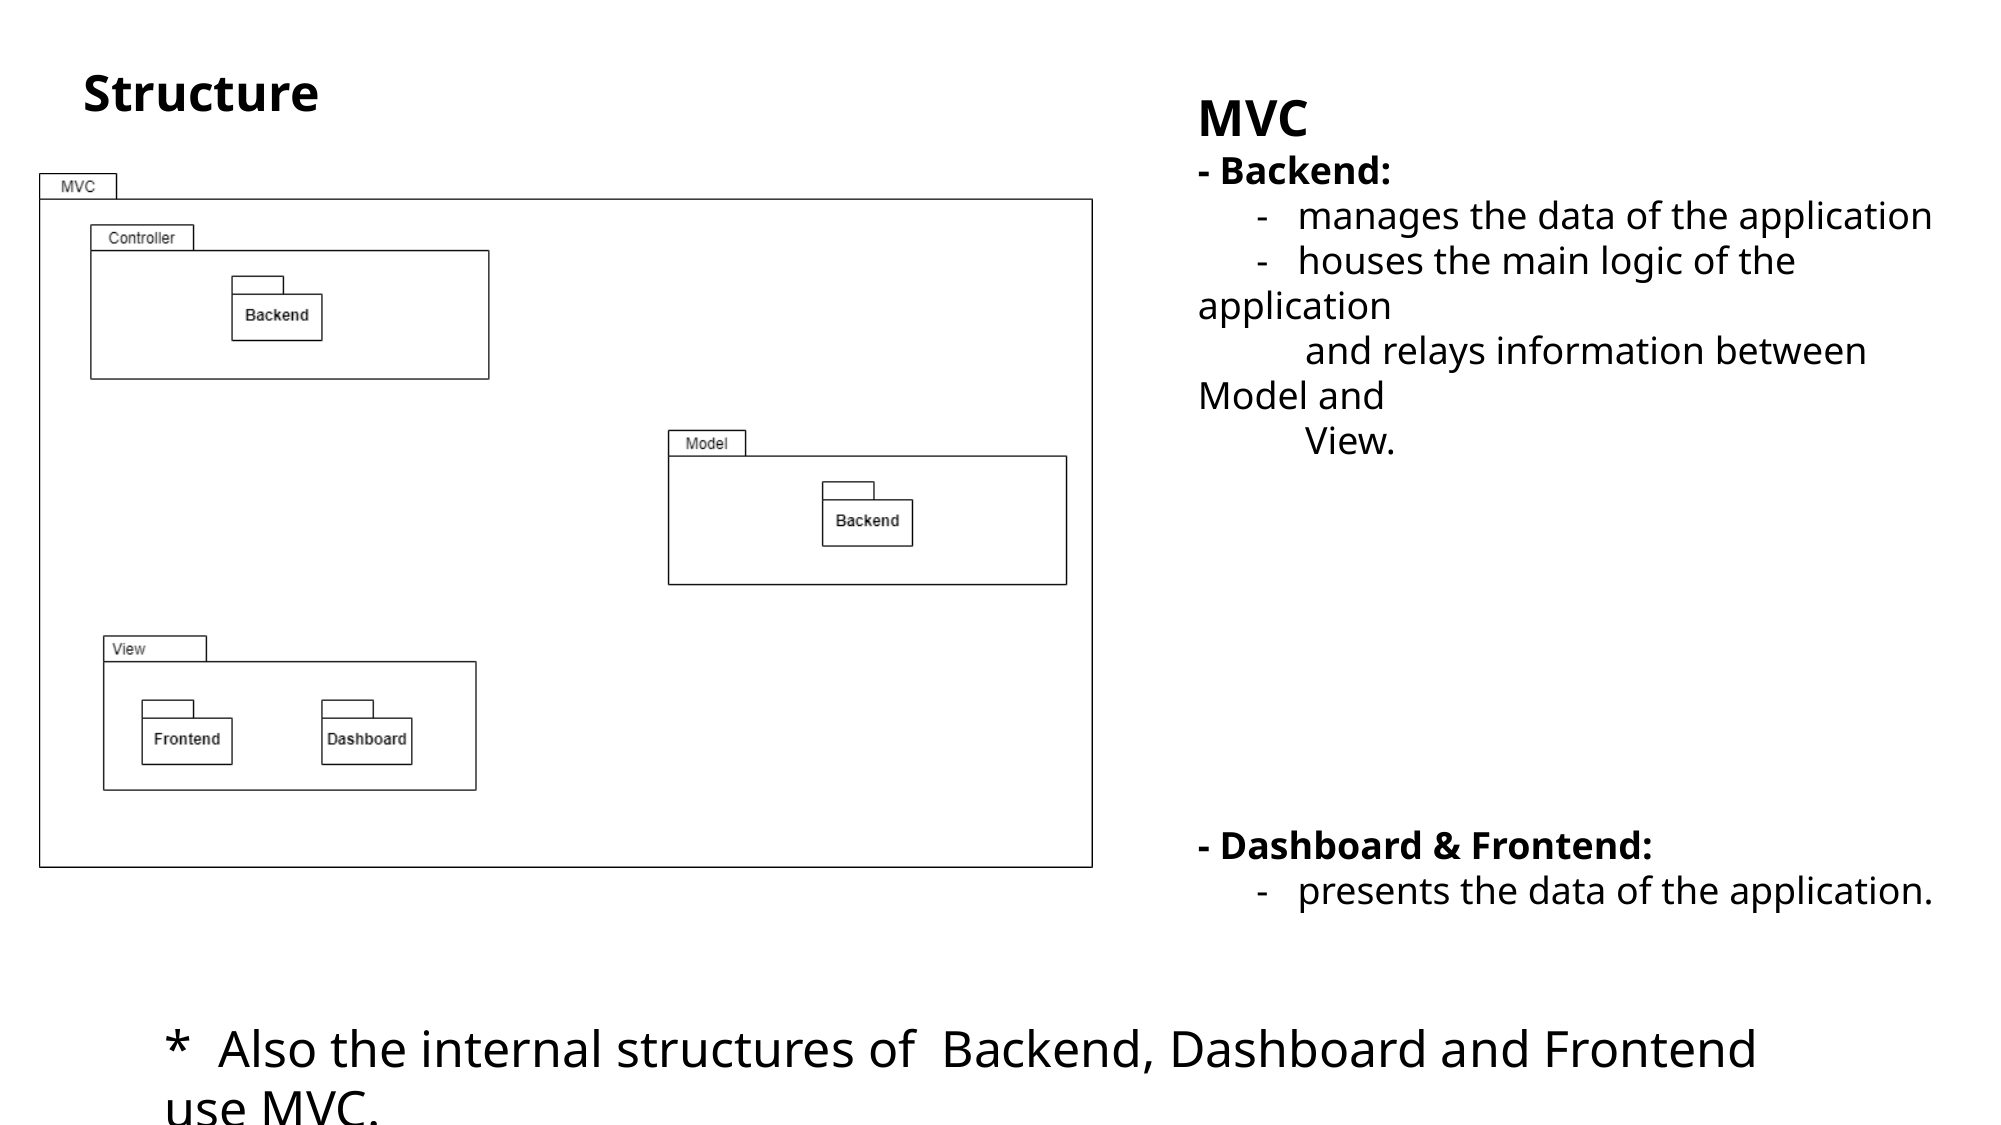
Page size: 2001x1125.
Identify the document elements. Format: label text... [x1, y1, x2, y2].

title Structure [68, 52, 510, 138]
picture [39, 173, 1093, 868]
text_box MVC - Backend: - manages the data of the application - houses the main logic of the application and relays information between Model and View. - Dashboard & Frontend: - presents the data of the application. [1183, 79, 1969, 965]
text_box * Also the internal structures of Backend, Dashboard and Frontend use MVC. [149, 1010, 1803, 1125]
